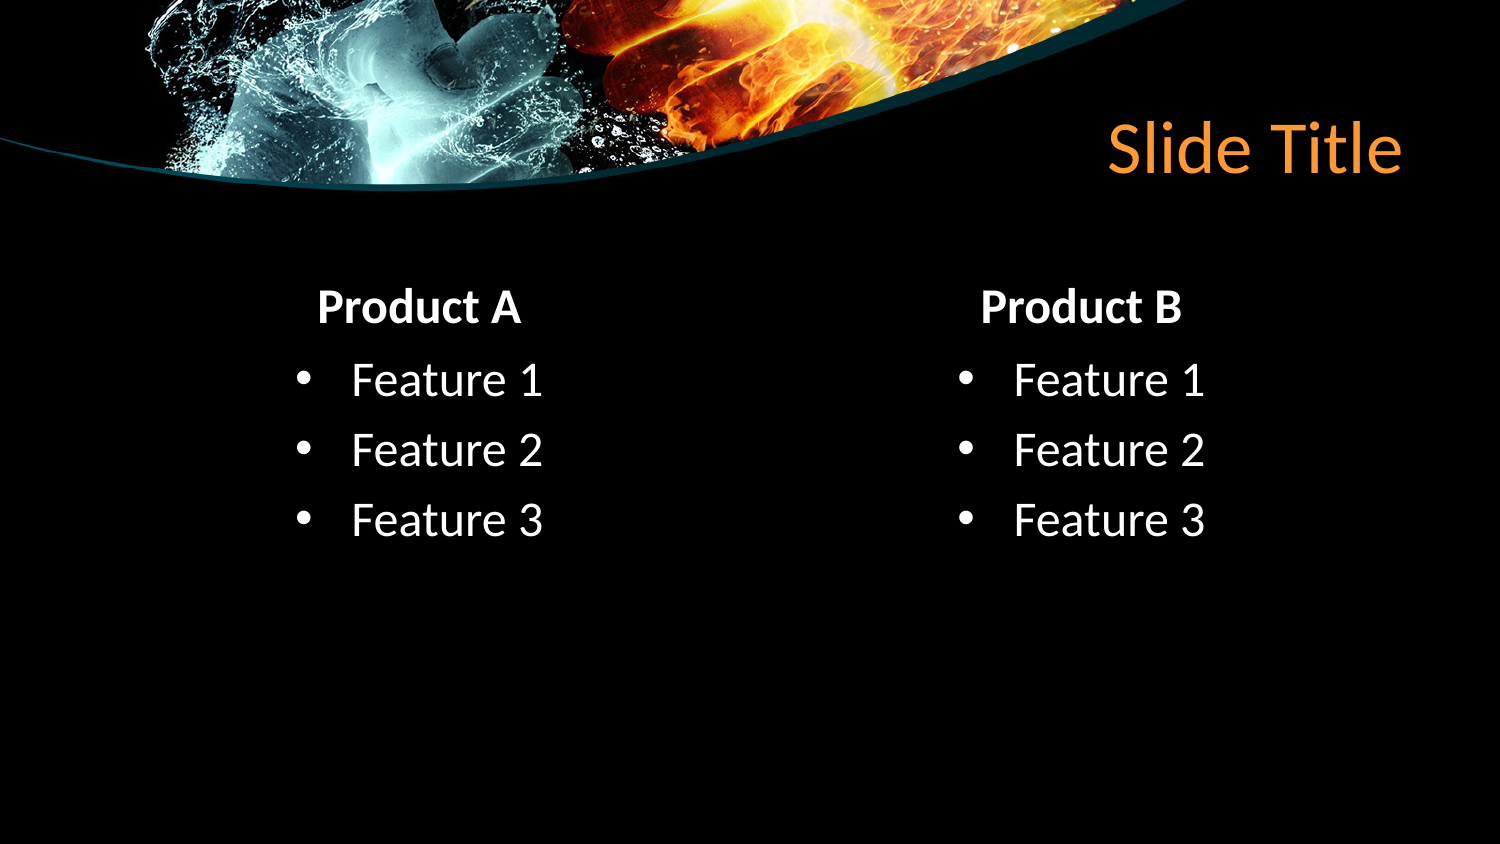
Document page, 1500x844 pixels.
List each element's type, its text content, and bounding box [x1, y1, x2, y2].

title Slide Title [91, 80, 1419, 207]
picture [0, 0, 1500, 844]
list Product A [88, 261, 750, 339]
list Feature 1 Feature 2 Feature 3 [750, 339, 1413, 713]
list Feature 1 Feature 2 Feature 3 [88, 339, 750, 713]
list Product B [750, 261, 1413, 339]
